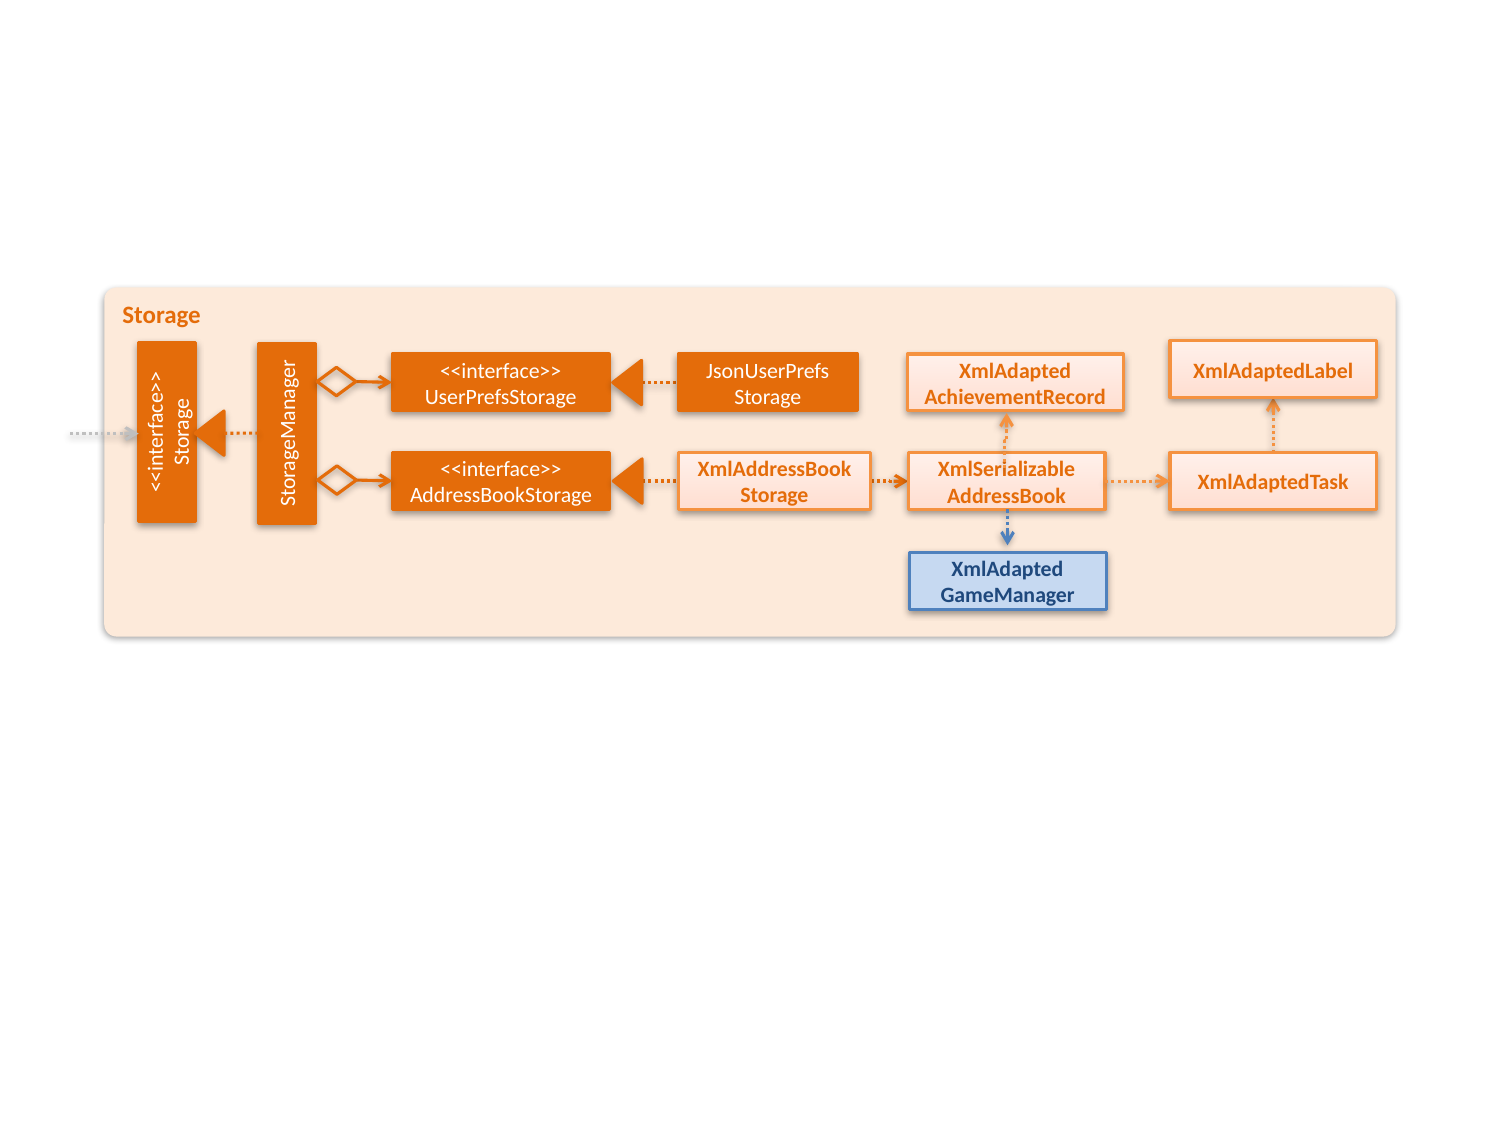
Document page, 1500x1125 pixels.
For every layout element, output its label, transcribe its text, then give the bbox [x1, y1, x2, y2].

text_box [194, 410, 225, 457]
text_box Storage [103, 286, 1397, 638]
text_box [1245, 424, 1301, 428]
text_box <<interface>> AddressBookStorage [392, 452, 610, 510]
text_box [611, 359, 643, 406]
text_box XmlAddressBook Storage [678, 452, 871, 510]
text_box XmlAdapted GameManager [908, 552, 1107, 610]
text_box XmlAdaptedLabel [1169, 340, 1377, 398]
text_box <<interface>> Storage [138, 342, 196, 523]
text_box [316, 465, 357, 495]
text_box [316, 366, 357, 397]
text_box XmlSerializable AddressBook [907, 452, 1106, 510]
text_box JsonUserPrefs Storage [677, 353, 858, 412]
text_box <<interface>> UserPrefsStorage [391, 353, 610, 412]
text_box [612, 458, 643, 504]
text_box XmlAdapted AchievementRecord [907, 353, 1124, 412]
text_box XmlAdaptedTask [1169, 452, 1377, 510]
text_box StorageManager [257, 343, 316, 524]
